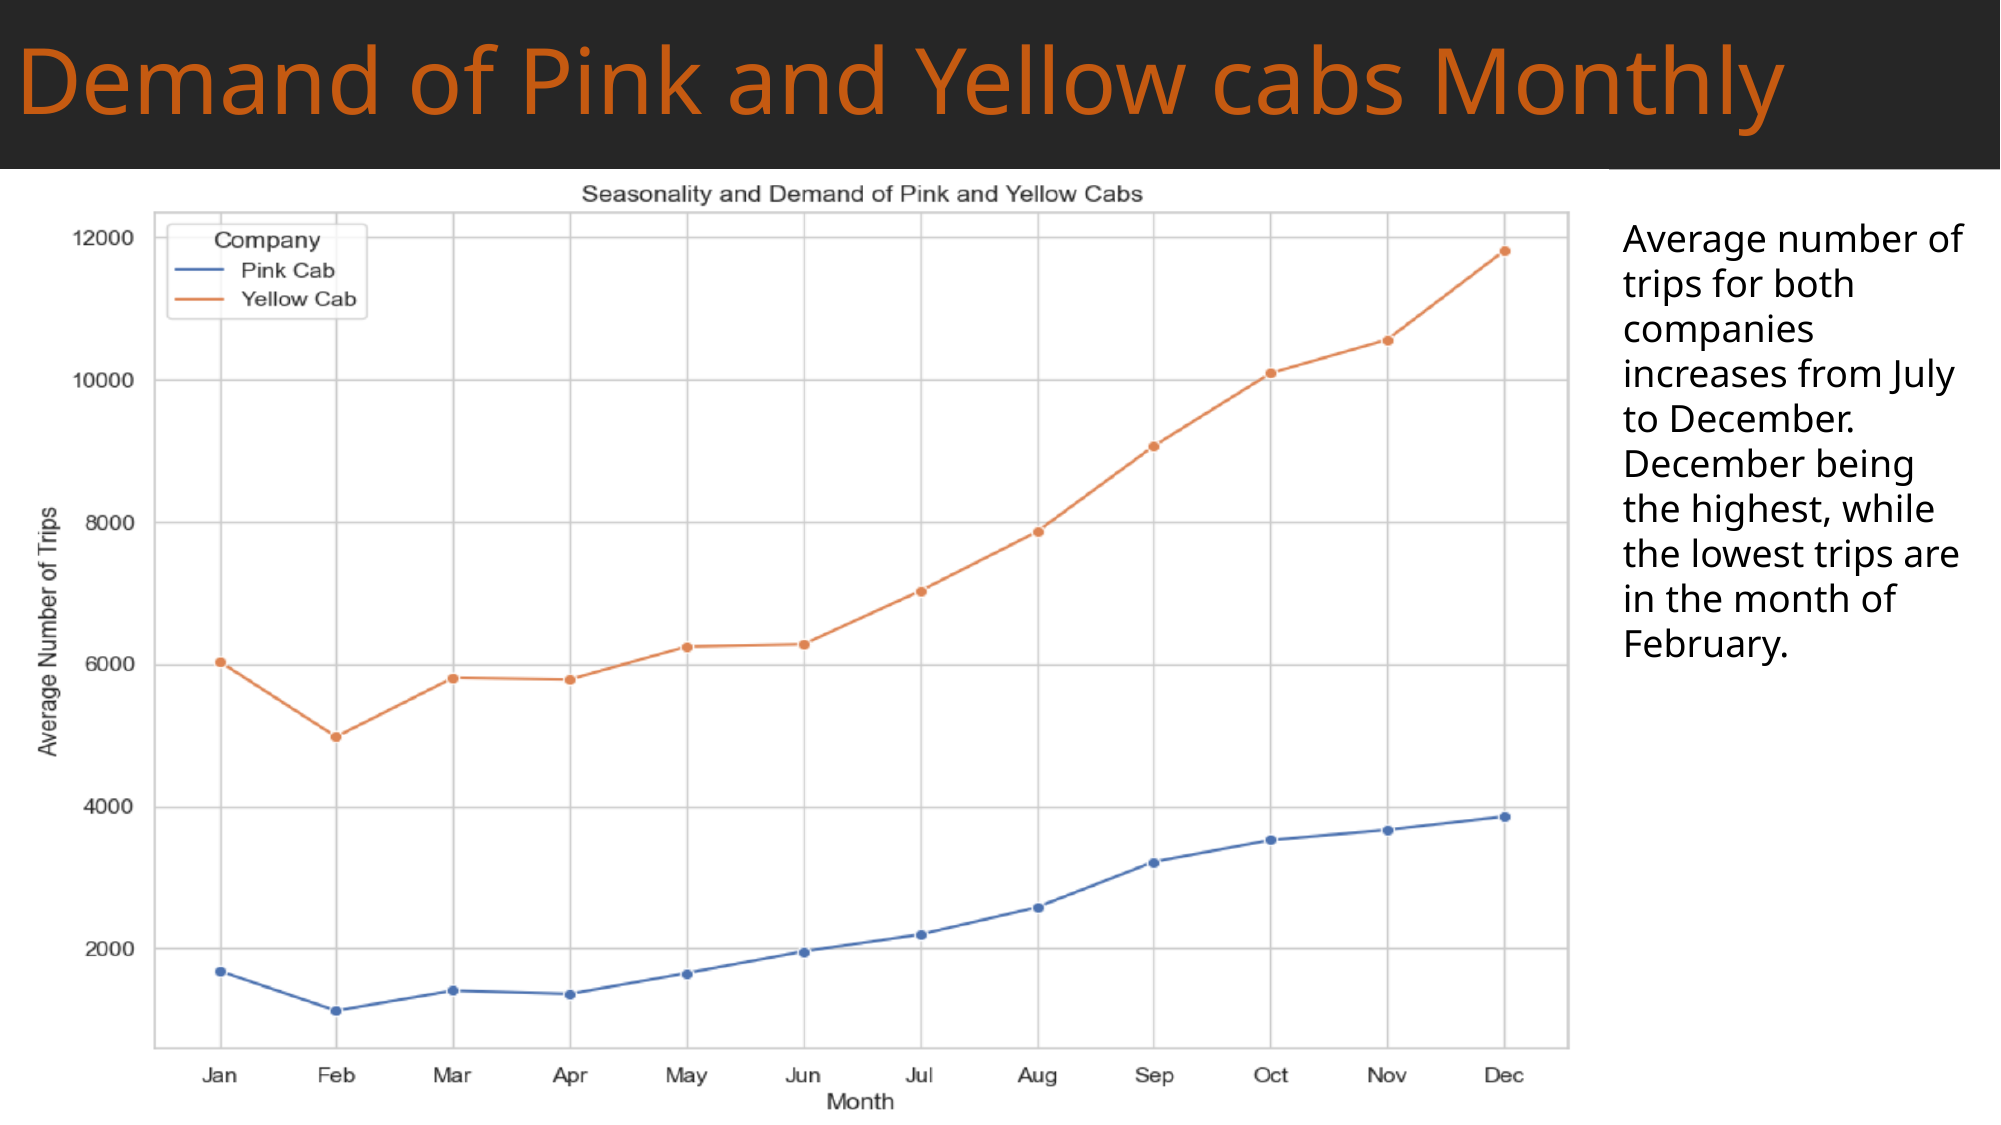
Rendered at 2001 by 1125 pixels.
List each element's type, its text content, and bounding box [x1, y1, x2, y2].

picture [0, 169, 1609, 1125]
text_box Average number of trips for both companies increases from July to December. December being the highest, while the lowest trips are in the month of February. [1609, 207, 1987, 673]
title Demand of Pink and Yellow cabs Monthly [0, 0, 2000, 170]
